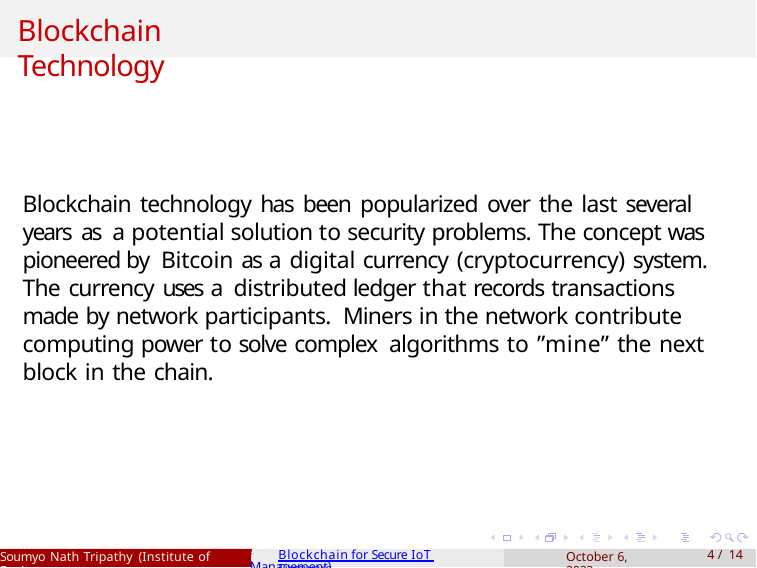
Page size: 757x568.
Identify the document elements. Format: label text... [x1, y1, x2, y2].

text_box Blockchain technology has been popularized over the last several years as a potential solution to security problems. The concept was pioneered by Bitcoin as a digital currency (cryptocurrency) system. The currency uses a distributed ledger that records transactions made by network participants. Miners in the network contribute computing power to solve complex algorithms to ”mine” the next block in the chain. [20, 188, 736, 386]
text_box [0, 548, 757, 568]
title Blockchain Technology [15, 9, 300, 108]
